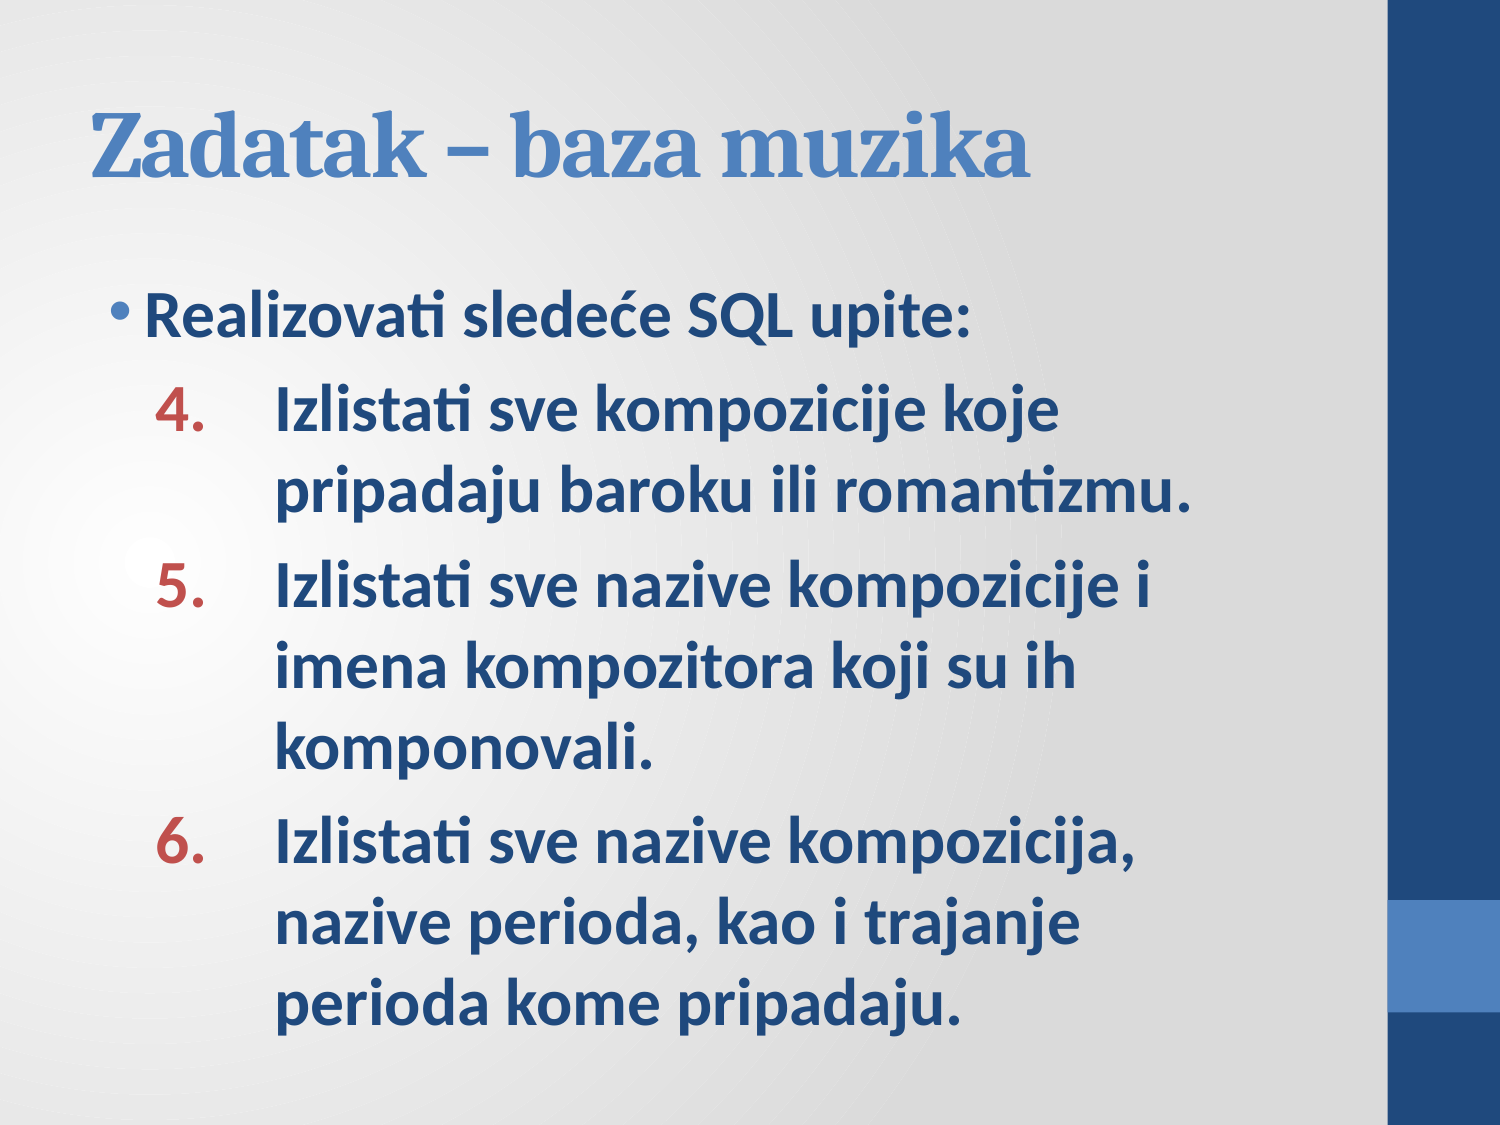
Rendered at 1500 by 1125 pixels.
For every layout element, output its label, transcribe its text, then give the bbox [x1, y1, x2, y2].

list Realizovati sledeće SQL upite: Izlistati sve kompozicije koje pripadaju baroku ili romantizmu. Izlistati sve nazive kompozicije i imena kompozitora koji su ih komponovali. Izlistati sve nazive kompozicija, nazive perioda, kao i trajanje perioda kome pripadaju. [75, 262, 1325, 1050]
title Zadatak – baza muzika [75, 45, 1325, 233]
